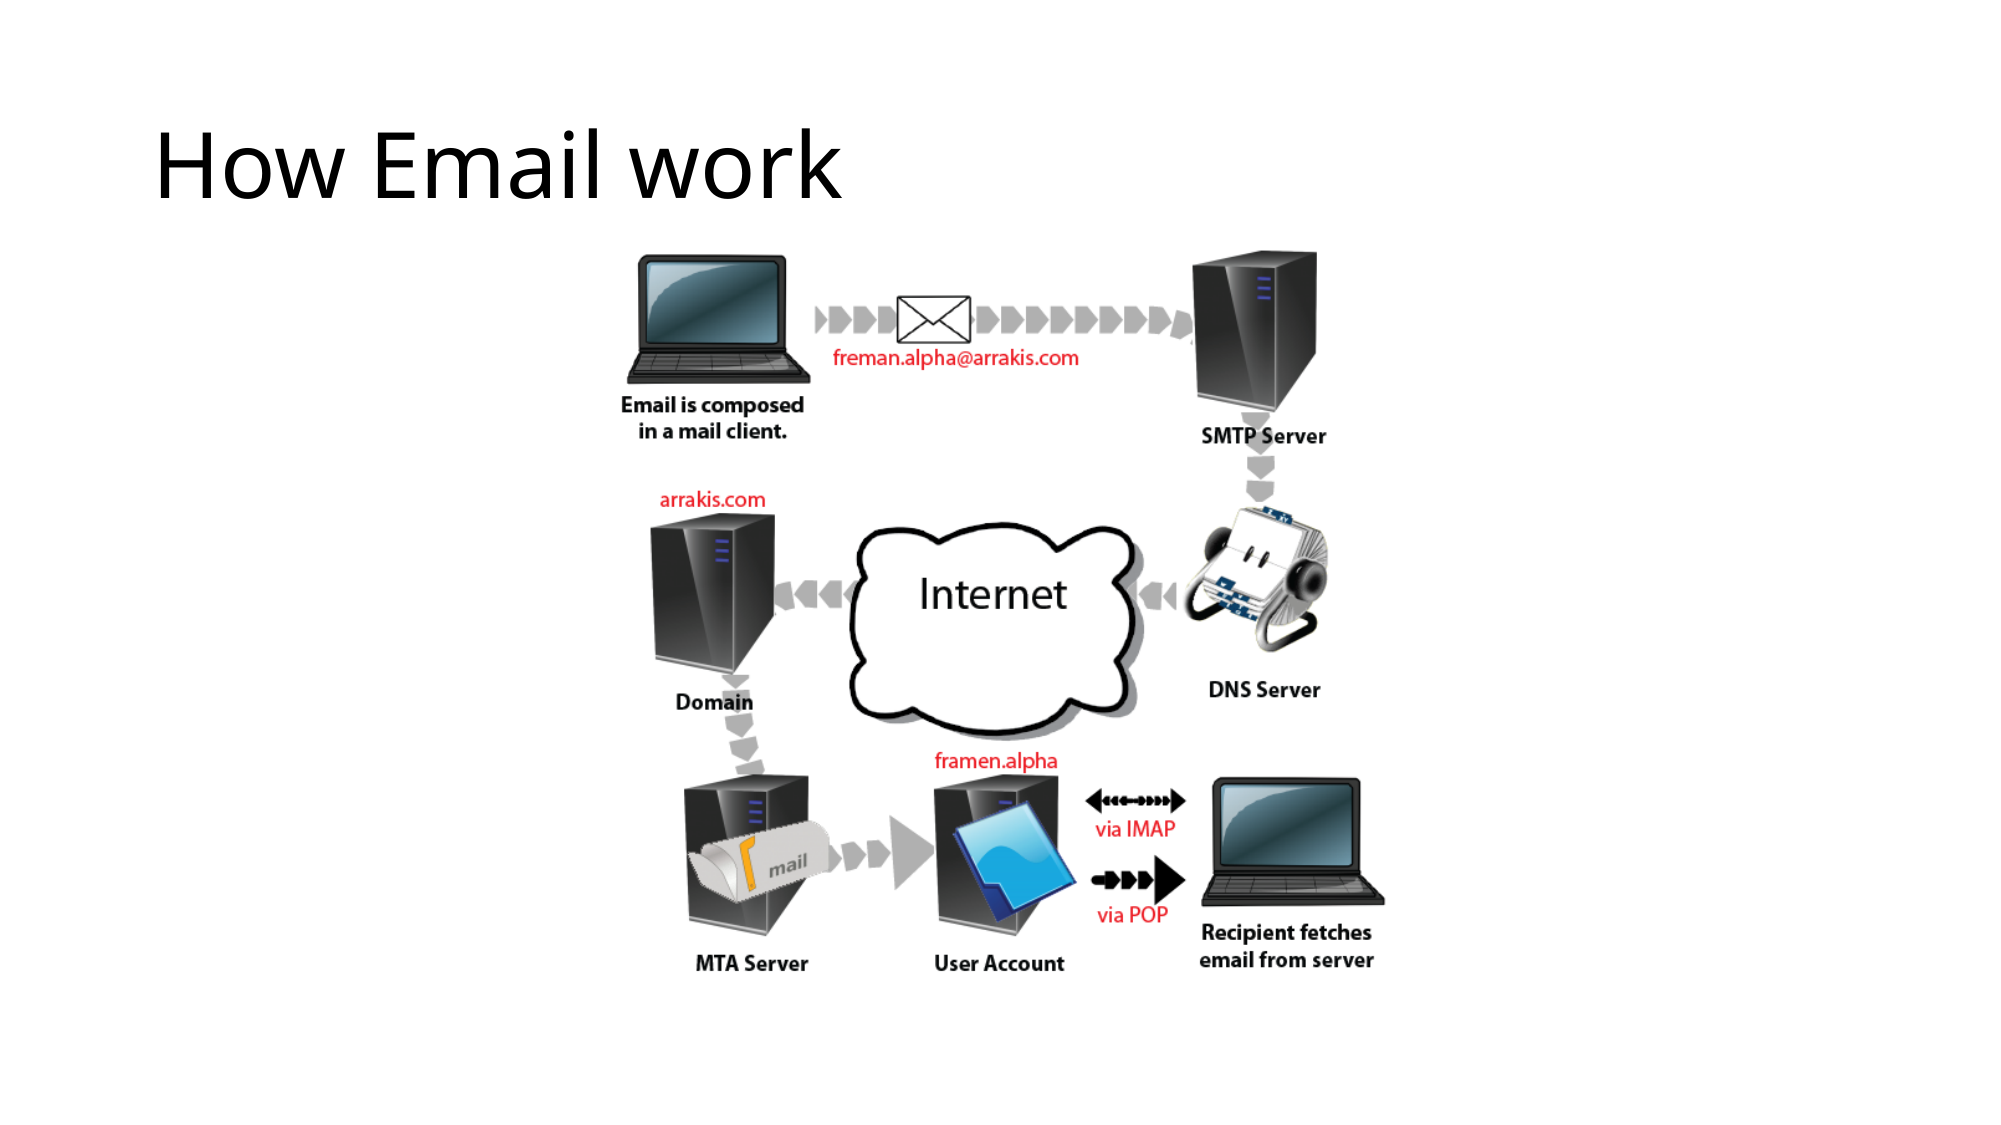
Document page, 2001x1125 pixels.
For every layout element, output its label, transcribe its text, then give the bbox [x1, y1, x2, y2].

title How Email work [137, 59, 1863, 278]
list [596, 242, 1404, 986]
